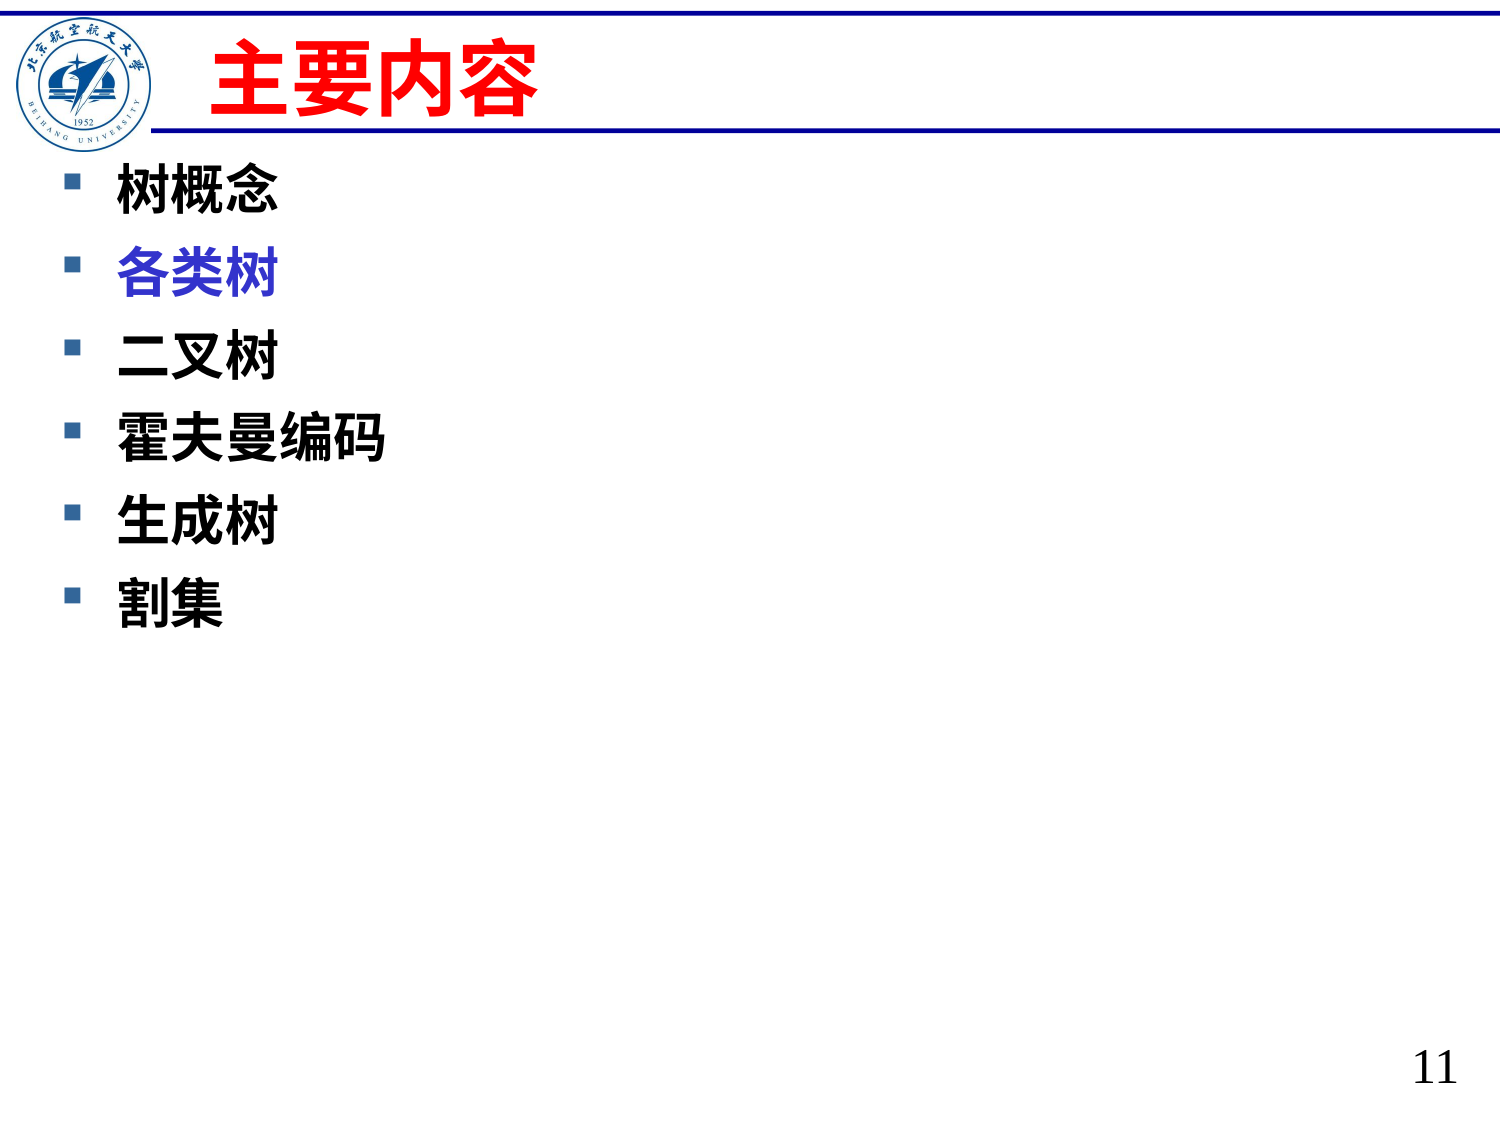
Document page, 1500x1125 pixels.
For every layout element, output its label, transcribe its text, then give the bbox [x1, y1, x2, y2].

picture [16, 17, 151, 152]
title 主要内容 [192, 32, 1415, 120]
list 树概念 各类树 二叉树 霍夫曼编码 生成树 割集 [45, 155, 1455, 1093]
